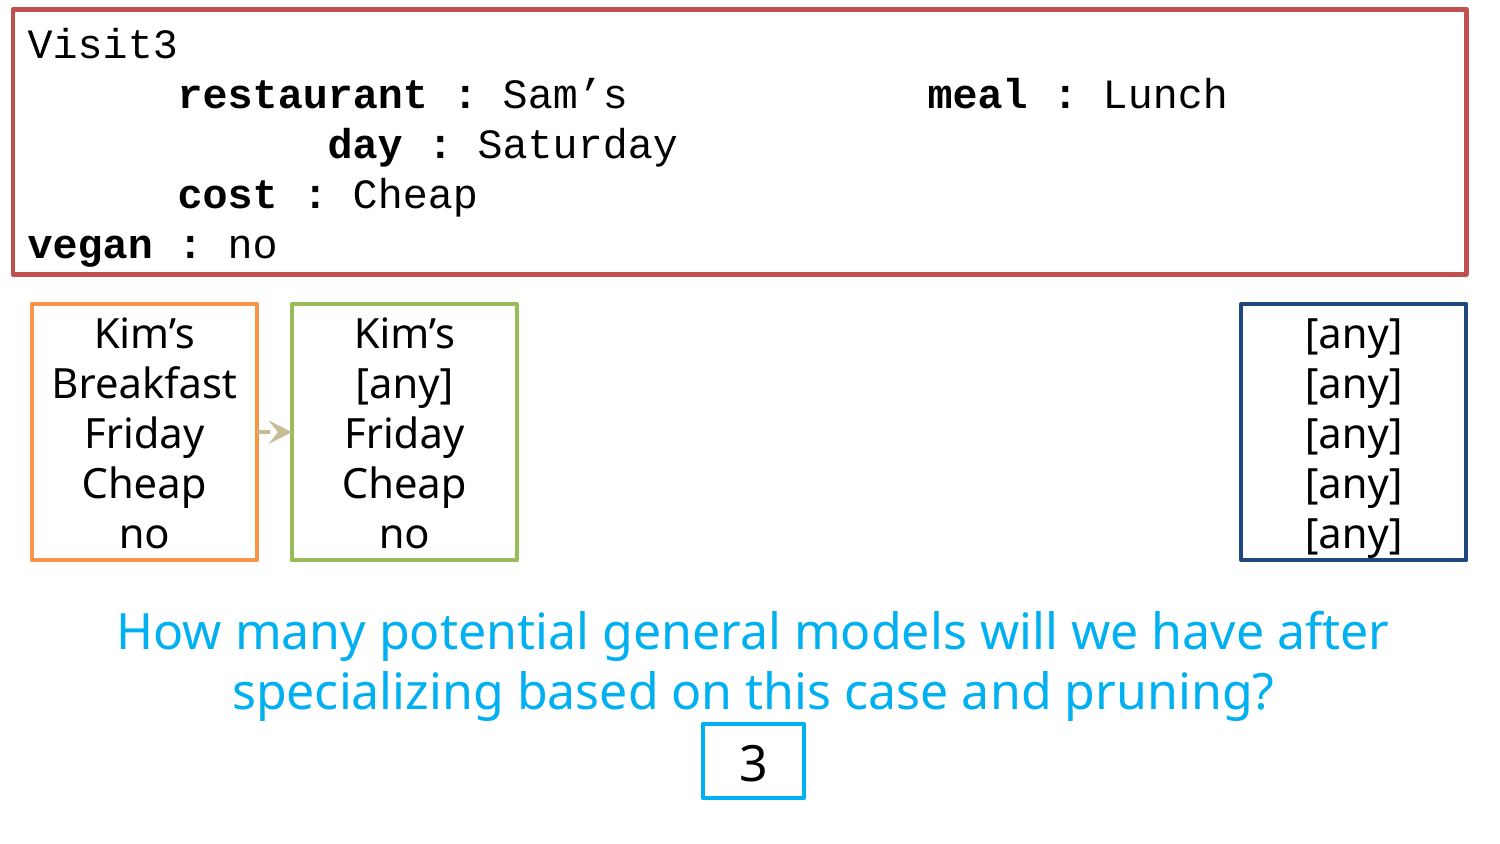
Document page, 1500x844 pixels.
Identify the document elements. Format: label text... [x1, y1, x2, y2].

text_box Kim’s [any] Friday Cheap no [290, 302, 519, 562]
text_box [any] [any] [any] [any] [any] [1239, 302, 1468, 562]
text_box Kim’s Breakfast Friday Cheap no [30, 302, 259, 562]
text_box How many potential general models will we have after specializing based on this case and pruning? [40, 591, 1467, 787]
text_box Visit3 restaurant : Sam’s meal : Lunch day : Saturday cost : Cheap vegan : no [12, 9, 1467, 275]
text_box 3 [701, 722, 806, 800]
